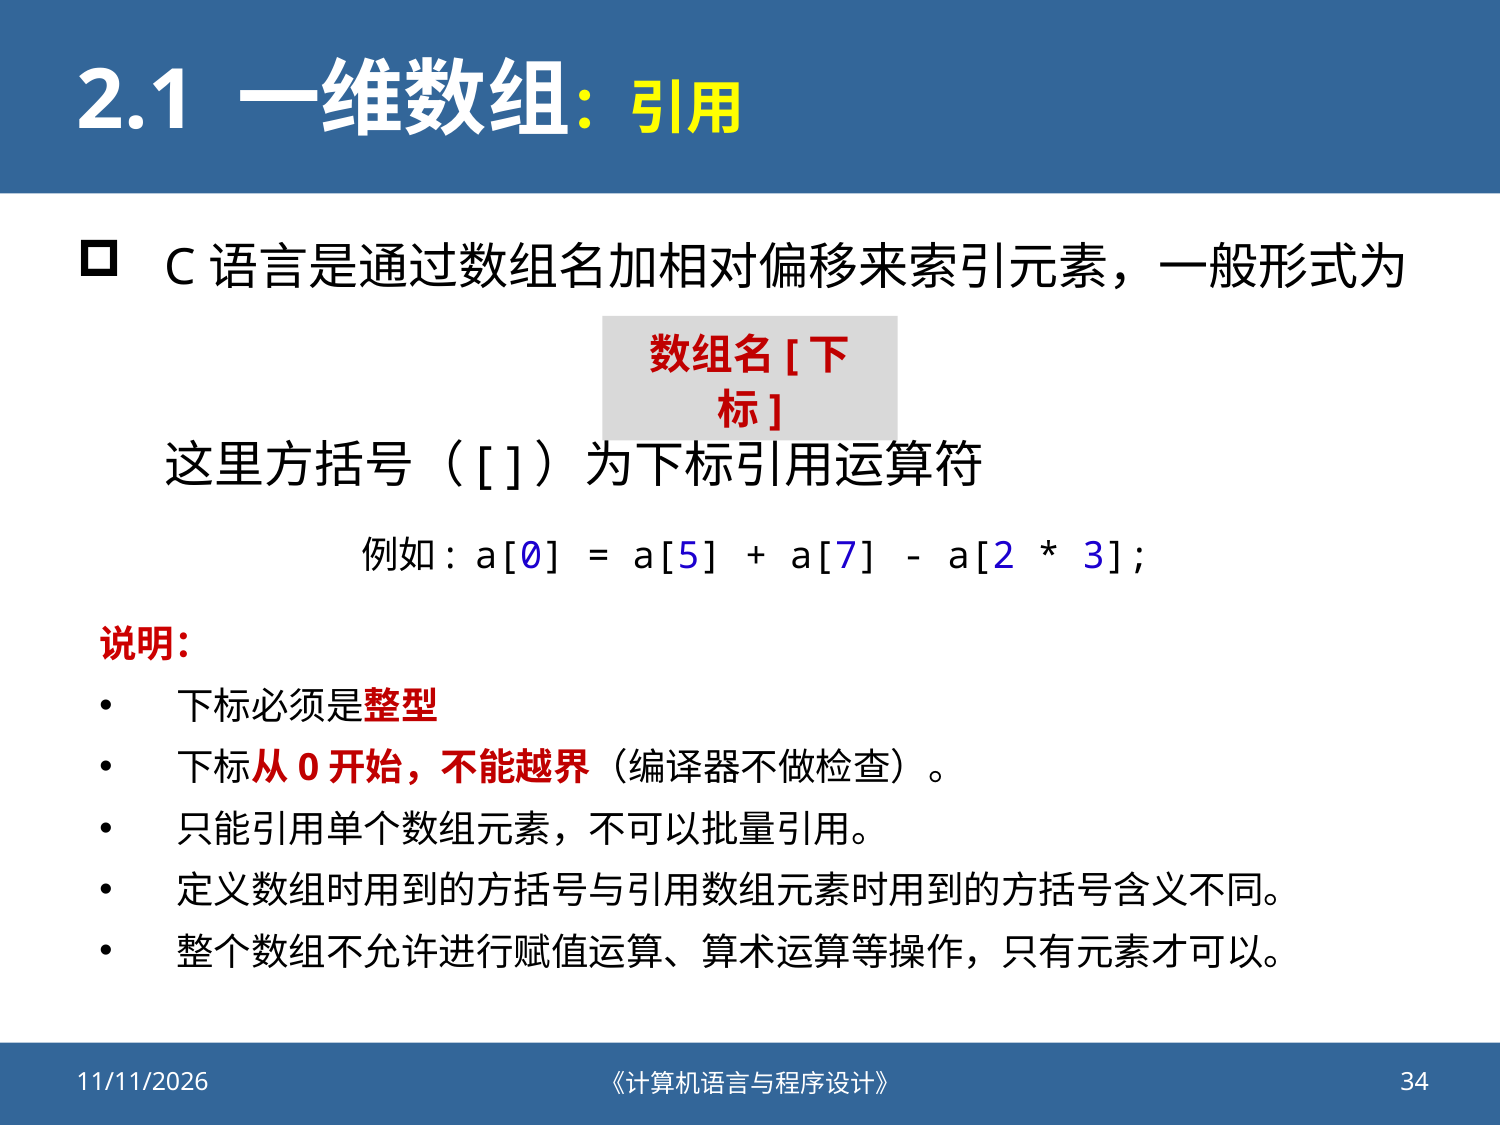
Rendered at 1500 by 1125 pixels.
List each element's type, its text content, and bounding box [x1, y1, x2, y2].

list C语言是通过数组名加相对偏移来索引元素，一般形式为 这里方括号（[ ]）为下标引用运算符 [61, 221, 1441, 1014]
text_box 例如: a[0] = a[5] + a[7] - a[2 * 3]; [346, 523, 1188, 584]
text_box 数组名[下标] [602, 315, 898, 441]
title 2.1 一维数组：引用 [61, 27, 1441, 177]
slide_number 34 [1084, 1052, 1444, 1113]
text_box 说明： 下标必须是整型 下标从0开始，不能越界（编译器不做检查）。 只能引用单个数组元素，不可以批量引用。 定义数组时用到的方括号与引用数组元素时用到的方括号含义不同。 整个数组不允许进行赋值运算、算术运算等操作，只有元素才可以。 [84, 603, 1347, 978]
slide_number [61, 1052, 422, 1113]
footer 《计算机语言与程序设计》 [480, 1052, 1021, 1113]
